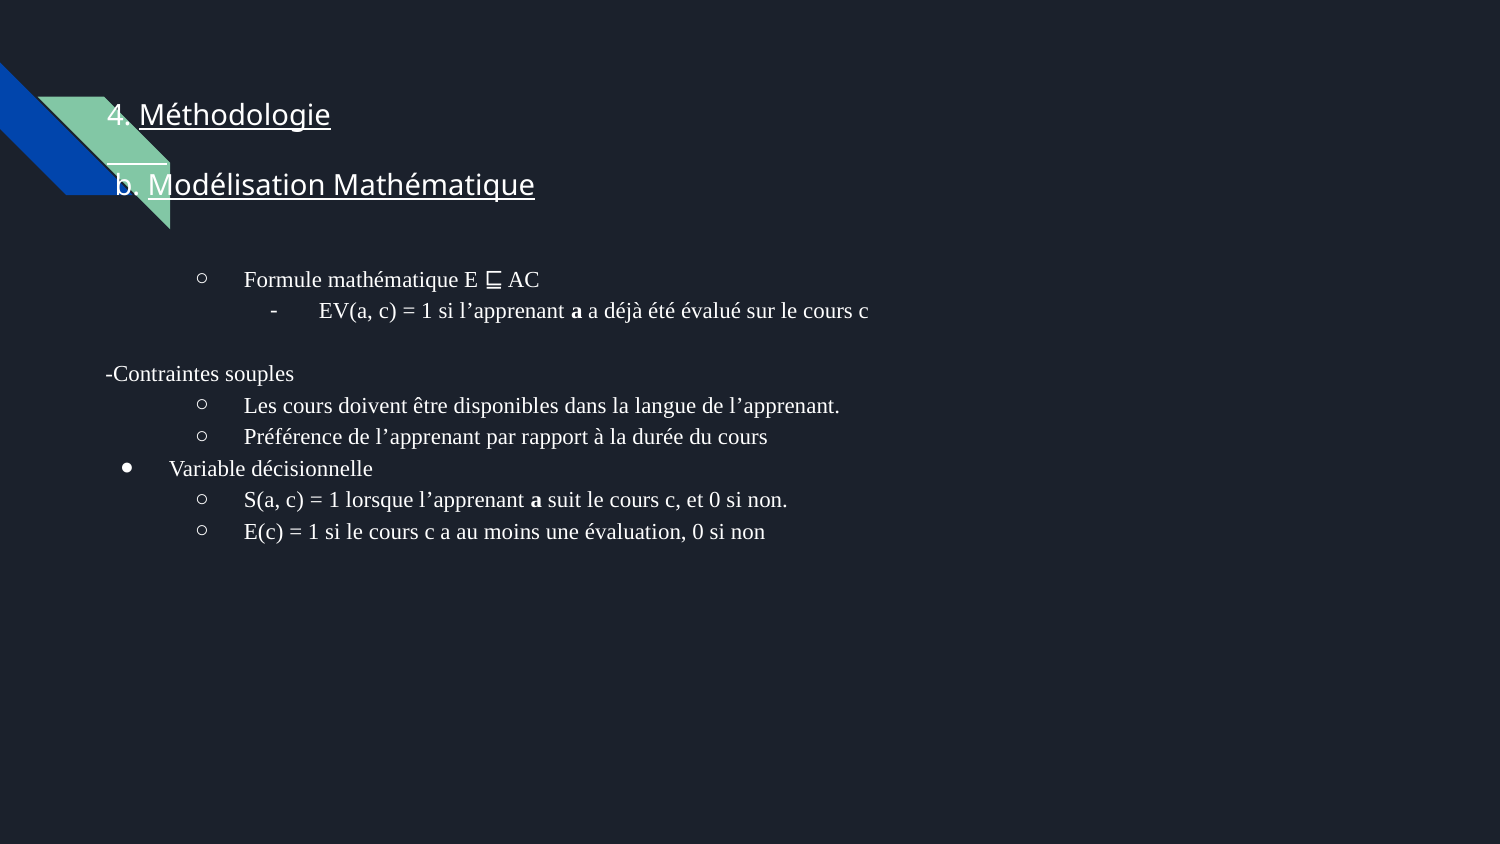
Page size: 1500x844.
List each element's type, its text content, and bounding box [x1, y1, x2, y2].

list Formule mathématique E ⊑ AC EV(a, c) = 1 si l’apprenant a a déjà été évalué sur le cours c -Contraintes souples Les cours doivent être disponibles dans la langue de l’apprenant. Préférence de l’apprenant par rapport à la durée du cours Variable décisionnelle S(a, c) = 1 lorsque l’apprenant a suit le cours c, et 0 si non. E(c) = 1 si le cours c a au moins une évaluation, 0 si non [78, 245, 1422, 794]
title 4. Méthodologie b. Modélisation Mathématique [92, 81, 1247, 214]
